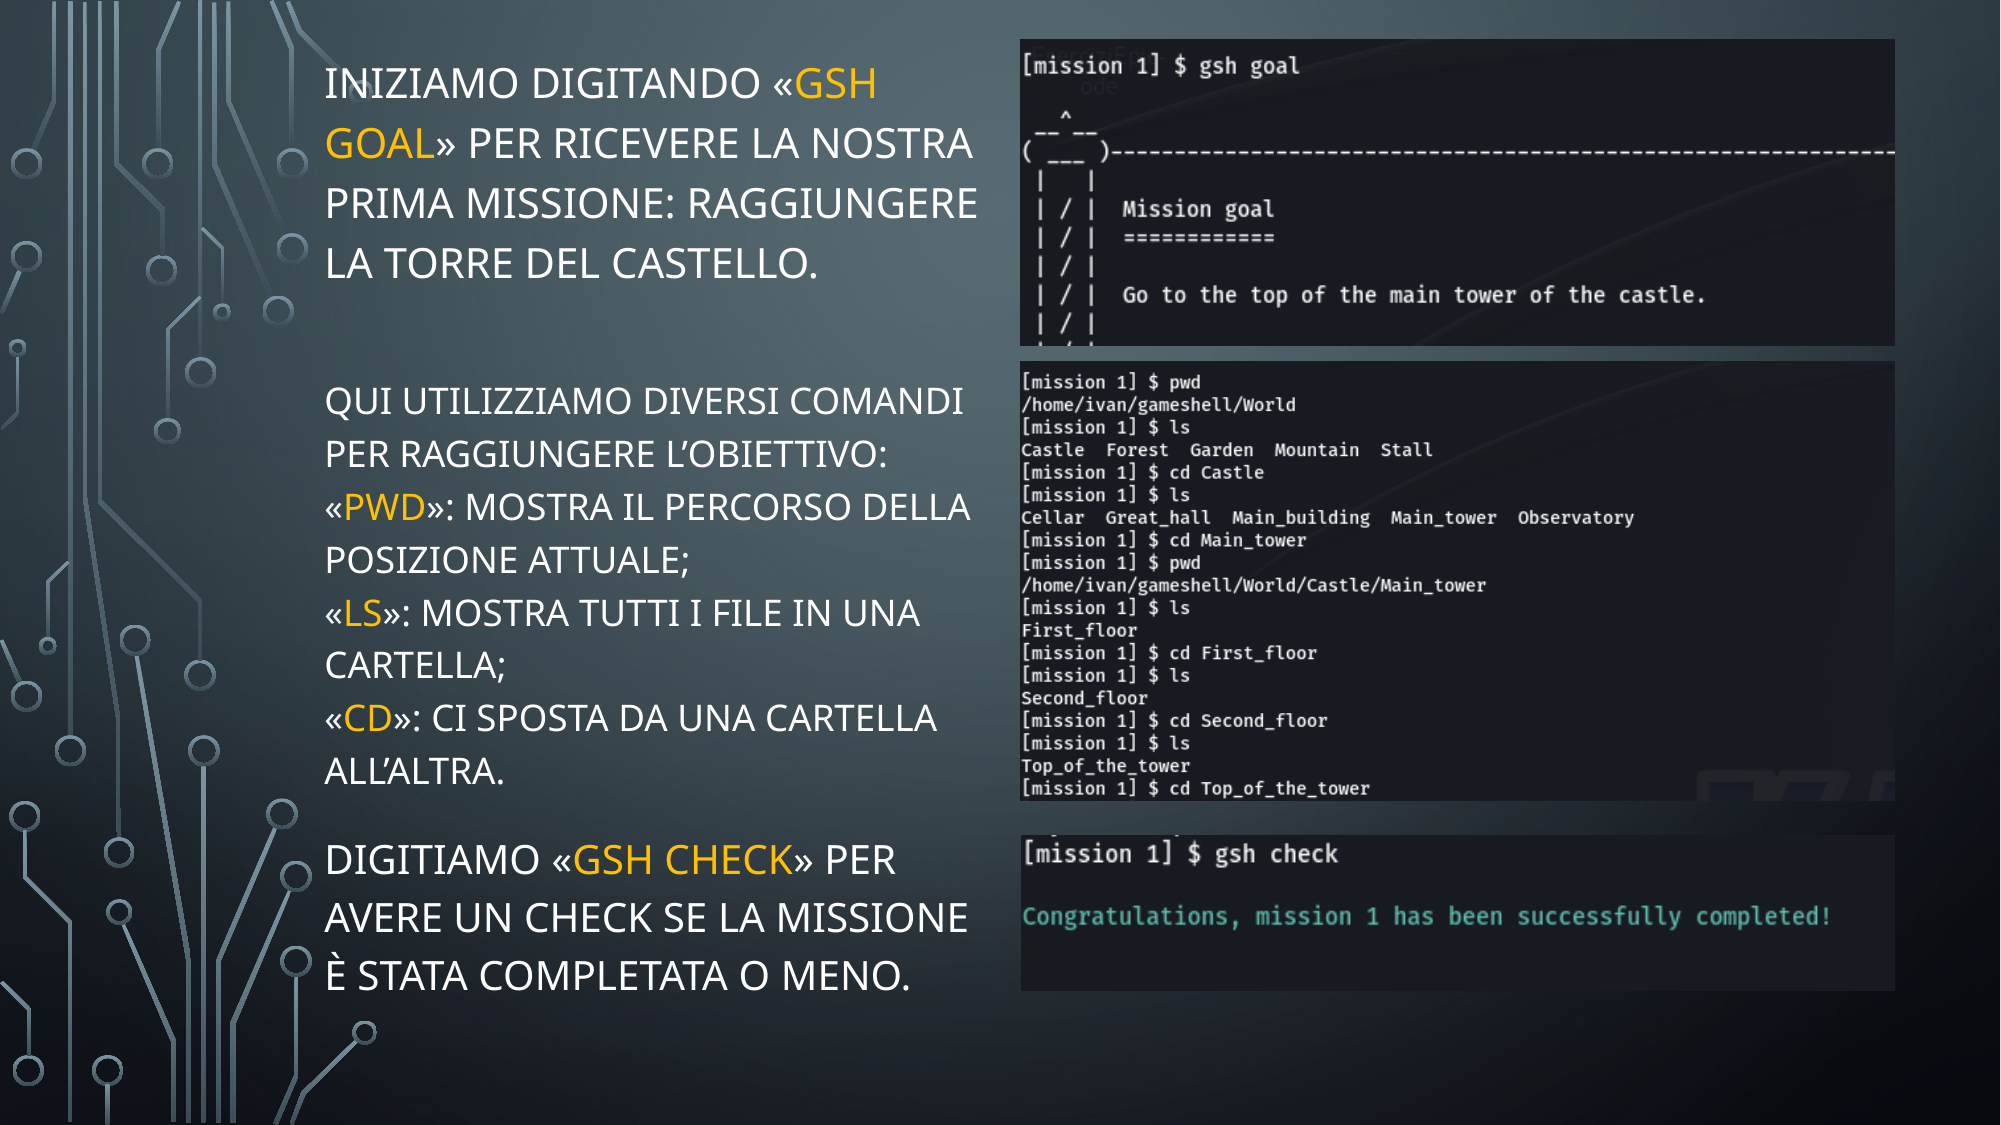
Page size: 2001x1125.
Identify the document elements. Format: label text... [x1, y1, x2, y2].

picture [1020, 835, 1895, 992]
picture [1019, 38, 1895, 346]
text_box Qui utilizziamo diversi comandi per raggiungere l’obiettivo: «pwd»: mostra il percorso della posizione attuale; «ls»: mostra tutti i file in una cartella; «cd»: ci sposta da una cartella all’altra. [309, 361, 1000, 801]
text_box Digitiamo «gsh check» per avere un check se la missione è stata completata o meno. [309, 816, 1000, 1010]
picture [1019, 361, 1895, 801]
subtitle Iniziamo digitando «gsh goal» per ricevere la nostra prima missione: raggiungere la torre del castello. [309, 39, 1000, 346]
